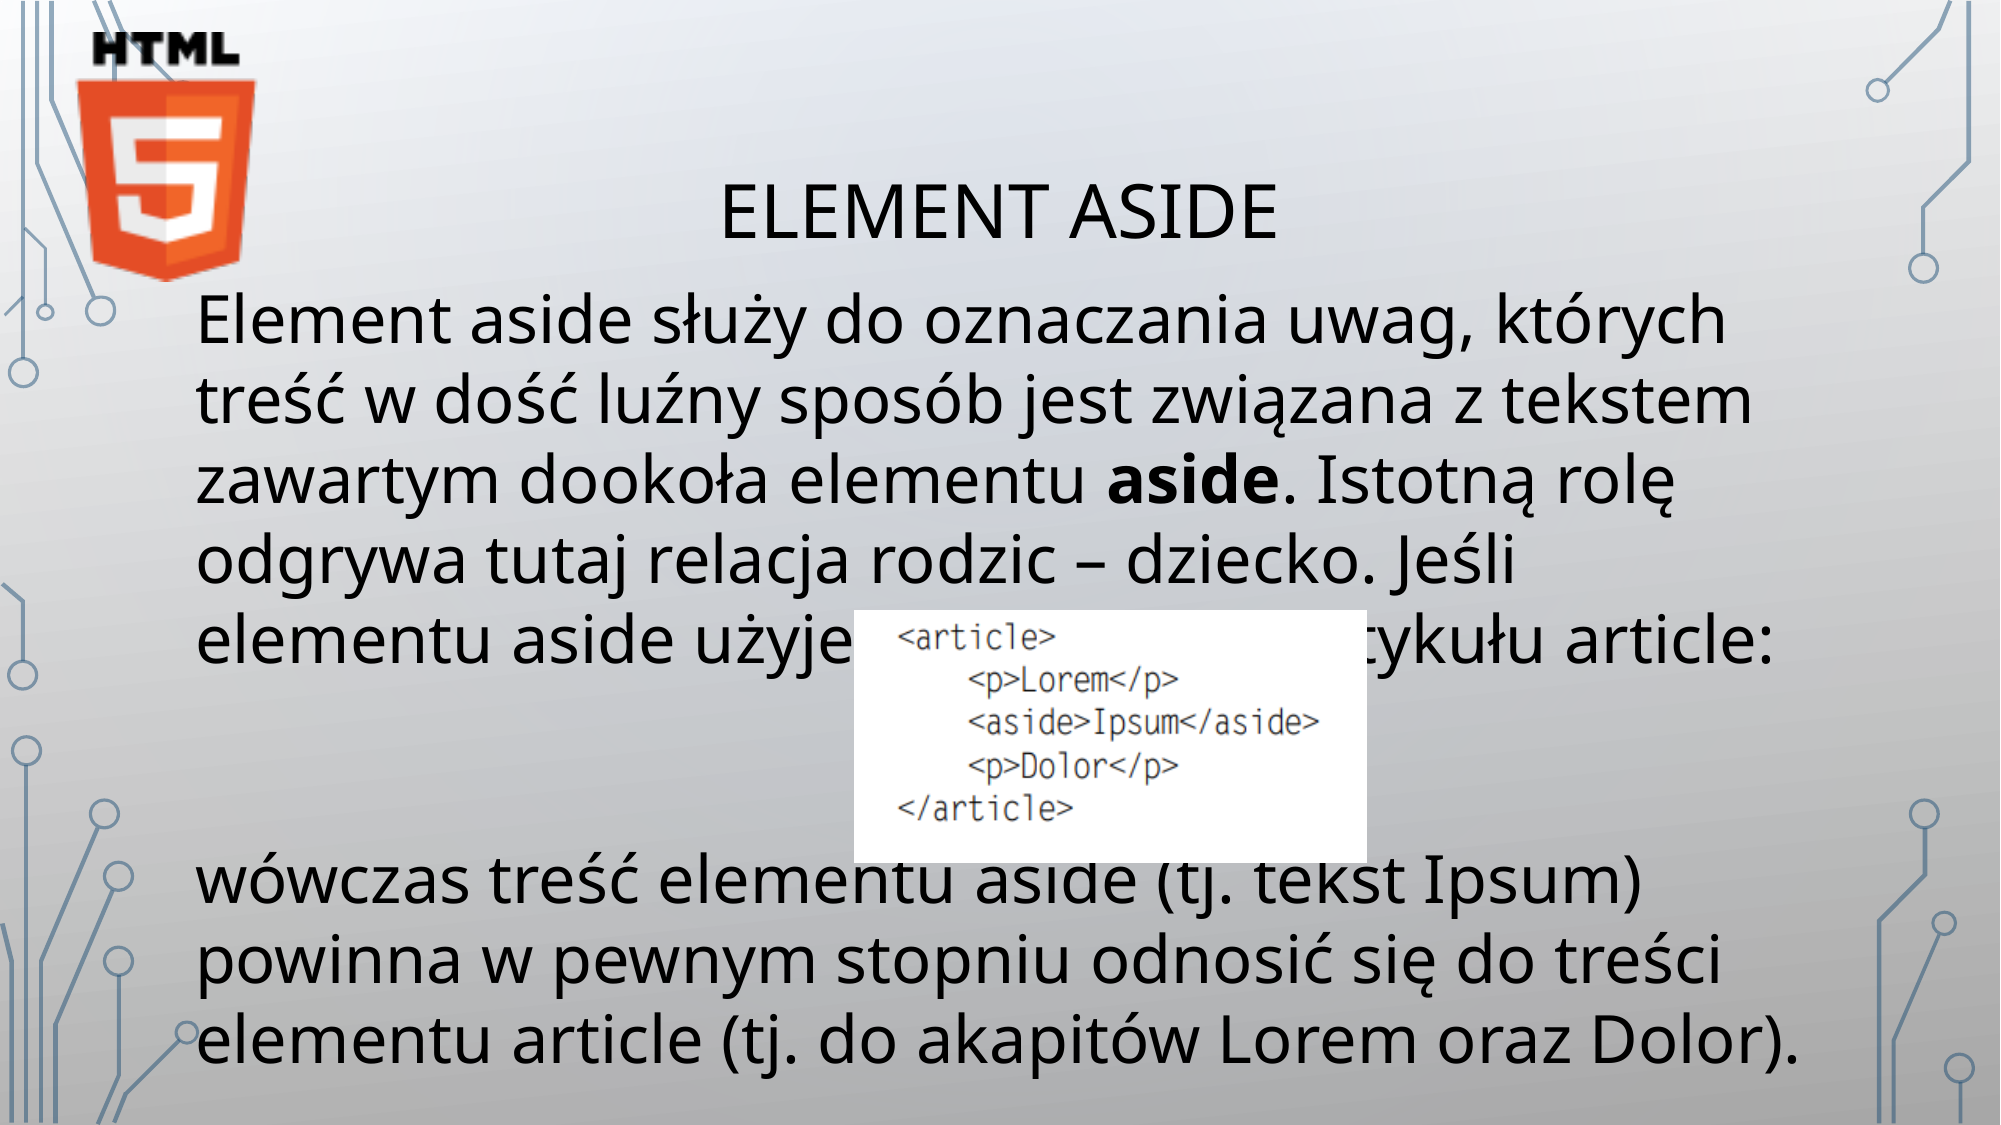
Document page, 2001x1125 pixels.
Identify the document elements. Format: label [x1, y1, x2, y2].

picture [41, 0, 2000, 1125]
text_box [0, 0, 201, 1125]
text_box [1863, 0, 1976, 1124]
